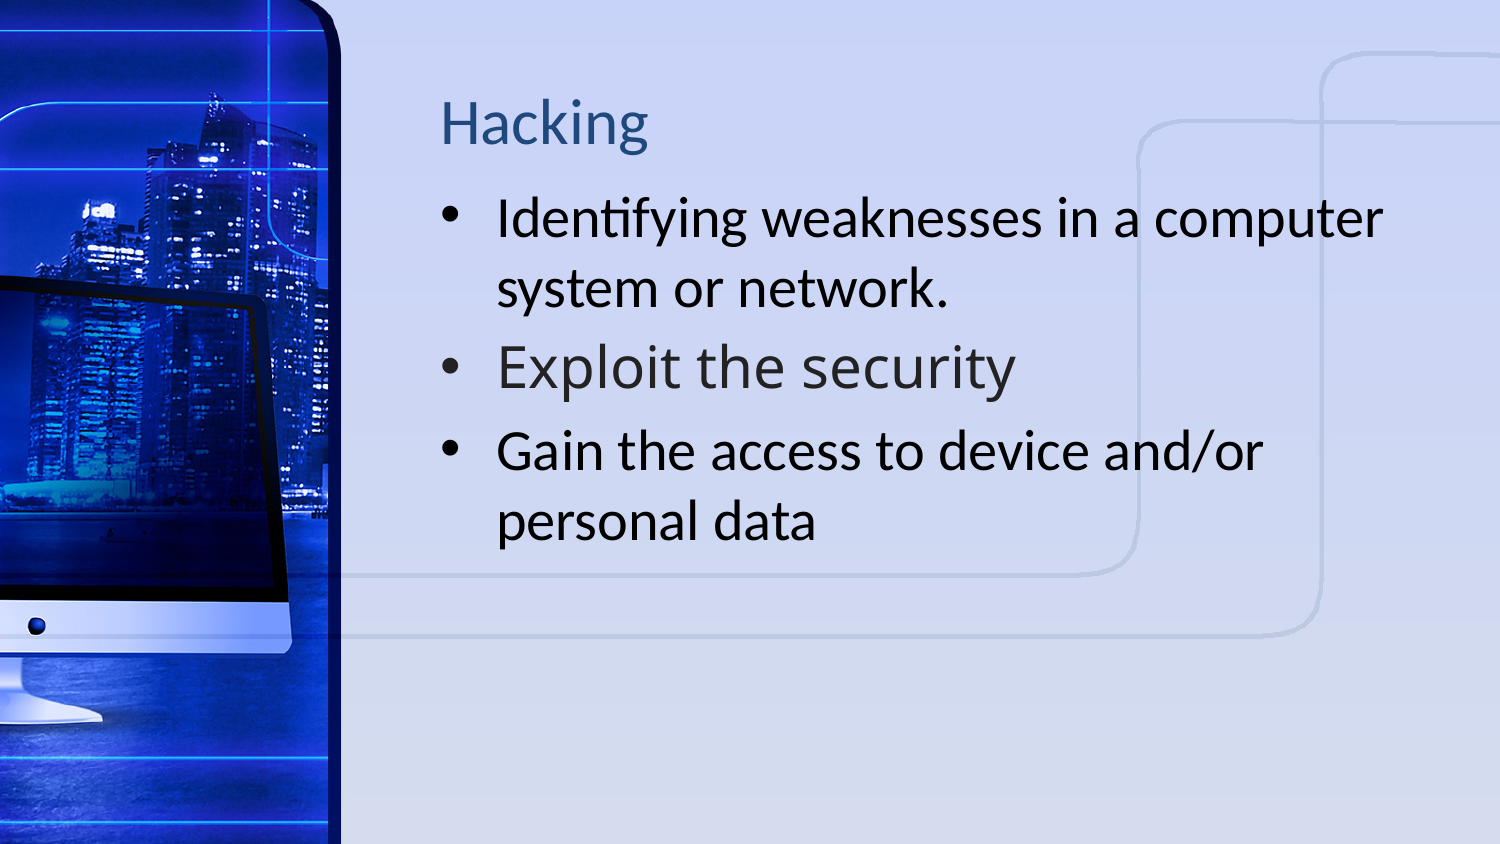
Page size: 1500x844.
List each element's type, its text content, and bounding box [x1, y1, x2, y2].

list Identifying weaknesses in a computer system or network. Exploit the security Gain the access to device and/or personal data [425, 171, 1427, 748]
picture [0, 0, 1500, 844]
title Hacking [425, 71, 1427, 166]
